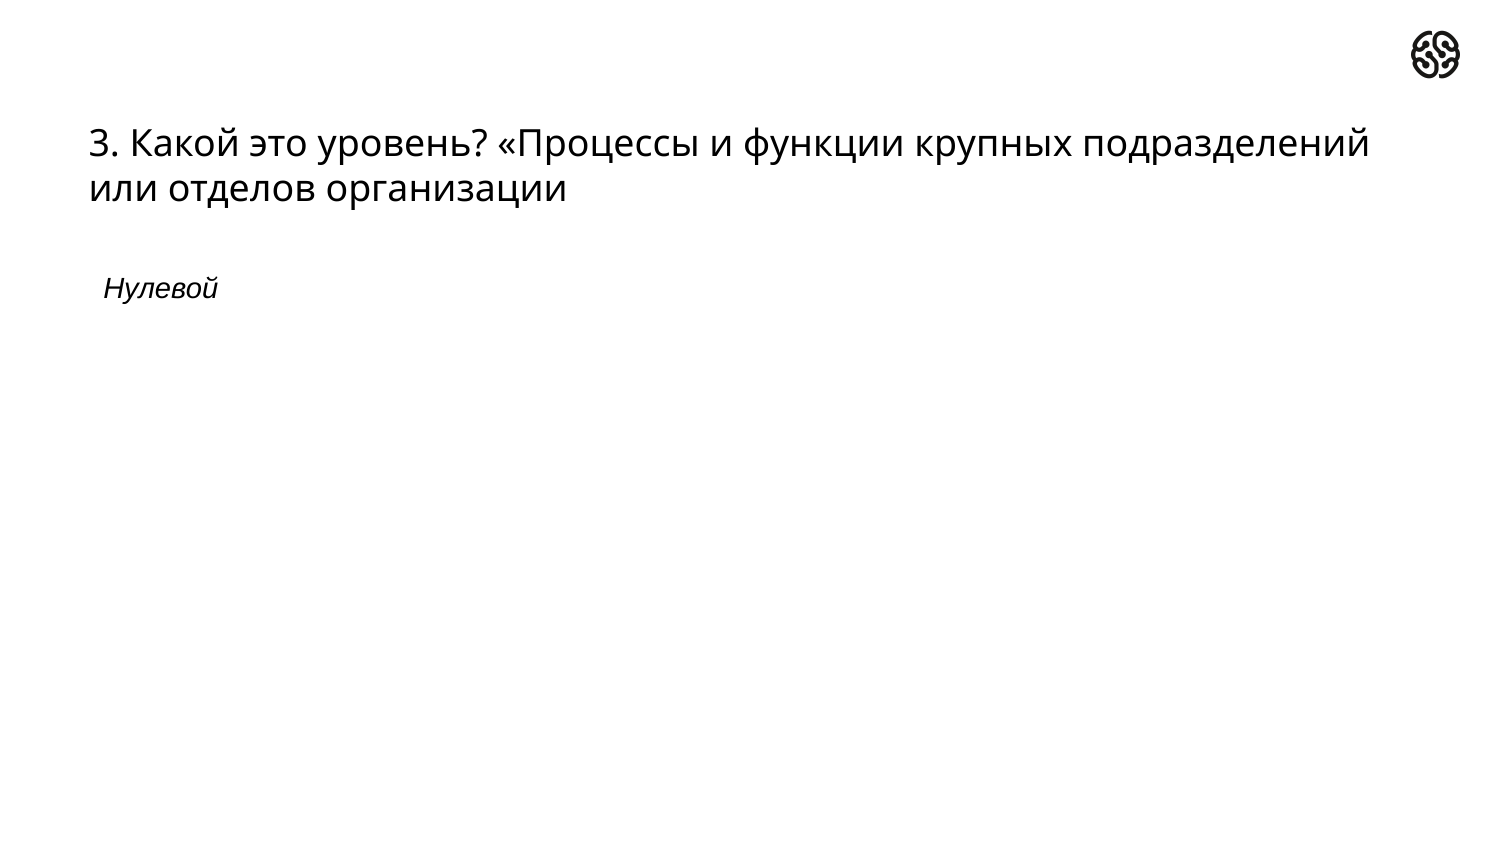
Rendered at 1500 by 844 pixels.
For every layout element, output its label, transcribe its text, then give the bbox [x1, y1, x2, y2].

title 3. Какой это уровень? «Процессы и функции крупных подразделений или отделов организации [88, 118, 1391, 260]
picture [1411, 30, 1460, 79]
text_box Нулевой [88, 256, 839, 312]
